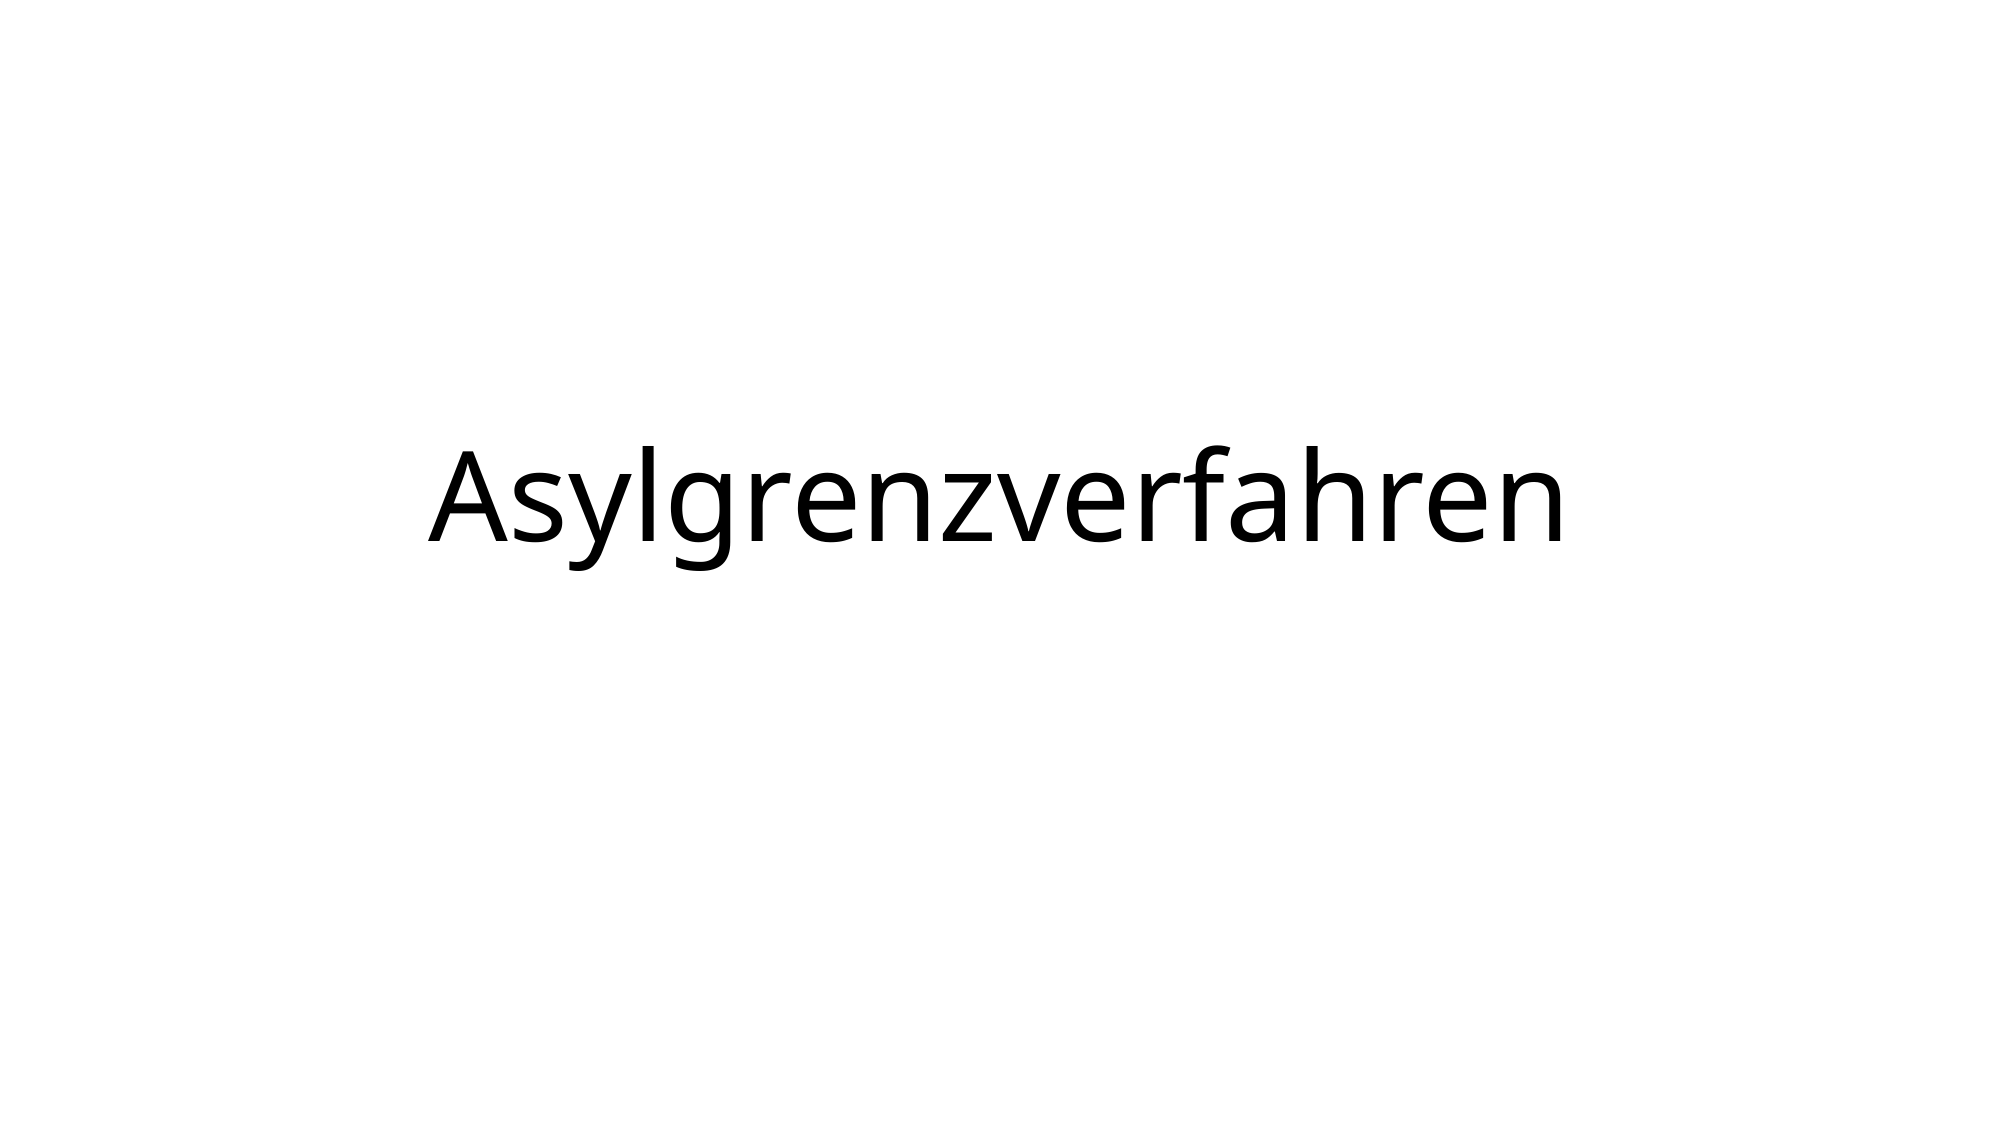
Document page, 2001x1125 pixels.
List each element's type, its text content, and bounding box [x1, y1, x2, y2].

title Asylgrenzverfahren [249, 184, 1750, 576]
